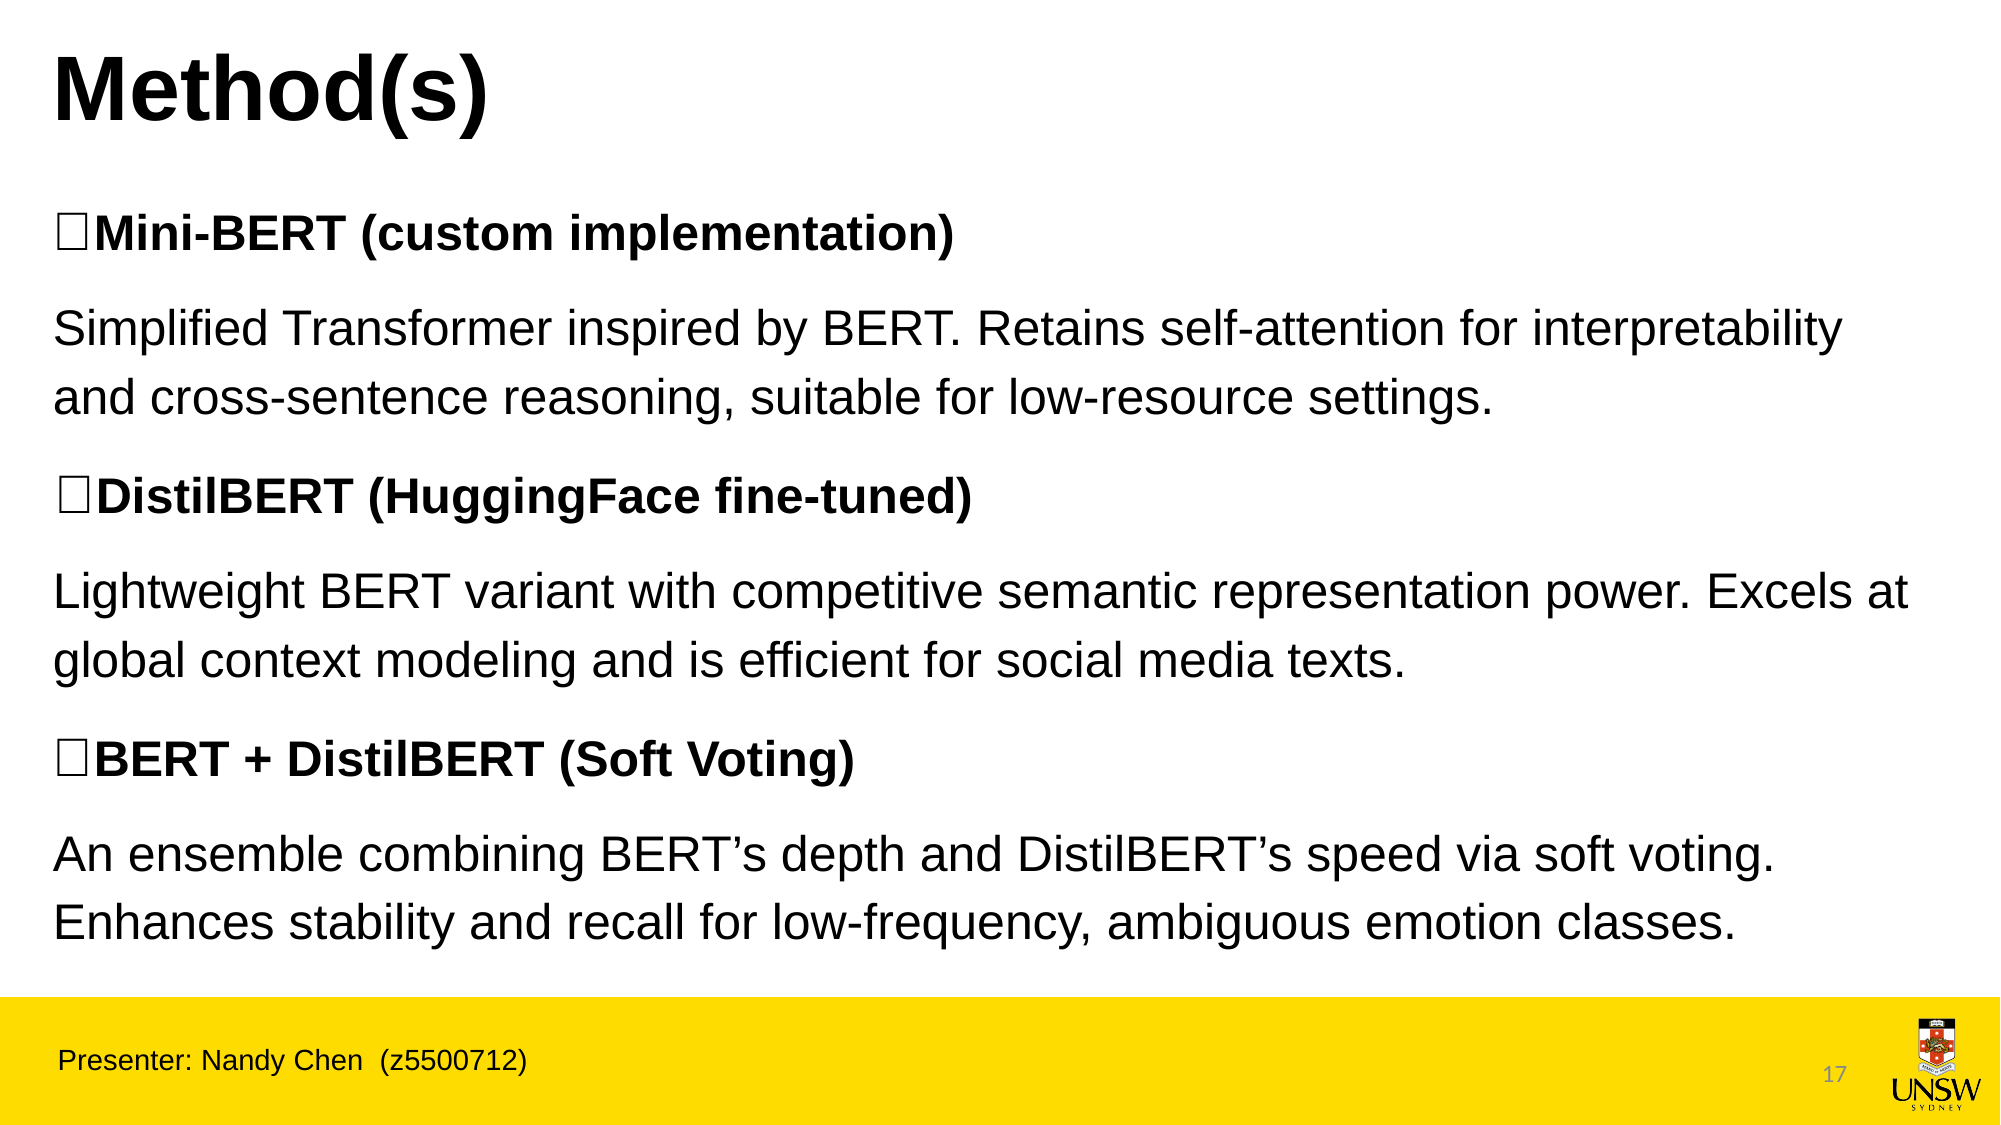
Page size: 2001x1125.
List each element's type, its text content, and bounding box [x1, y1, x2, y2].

list 🔹Mini-BERT (custom implementation) Simplified Transformer inspired by BERT. Retains self-attention for interpretability and cross-sentence reasoning, suitable for low-resource settings. 🔹DistilBERT (HuggingFace fine-tuned) Lightweight BERT variant with competitive semantic representation power. Excels at global context modeling and is efficient for social media texts. 🔹BERT + DistilBERT (Soft Voting) An ensemble combining BERT’s depth and DistilBERT’s speed via soft voting. Enhances stability and recall for low-frequency, ambiguous emotion classes. [37, 179, 1946, 1006]
title Method(s) [37, 22, 1946, 160]
text_box Presenter: Nandy Chen (z5500712) [42, 1033, 1041, 1125]
slide_number 17 [1412, 1042, 1863, 1103]
picture [1887, 1007, 1986, 1122]
